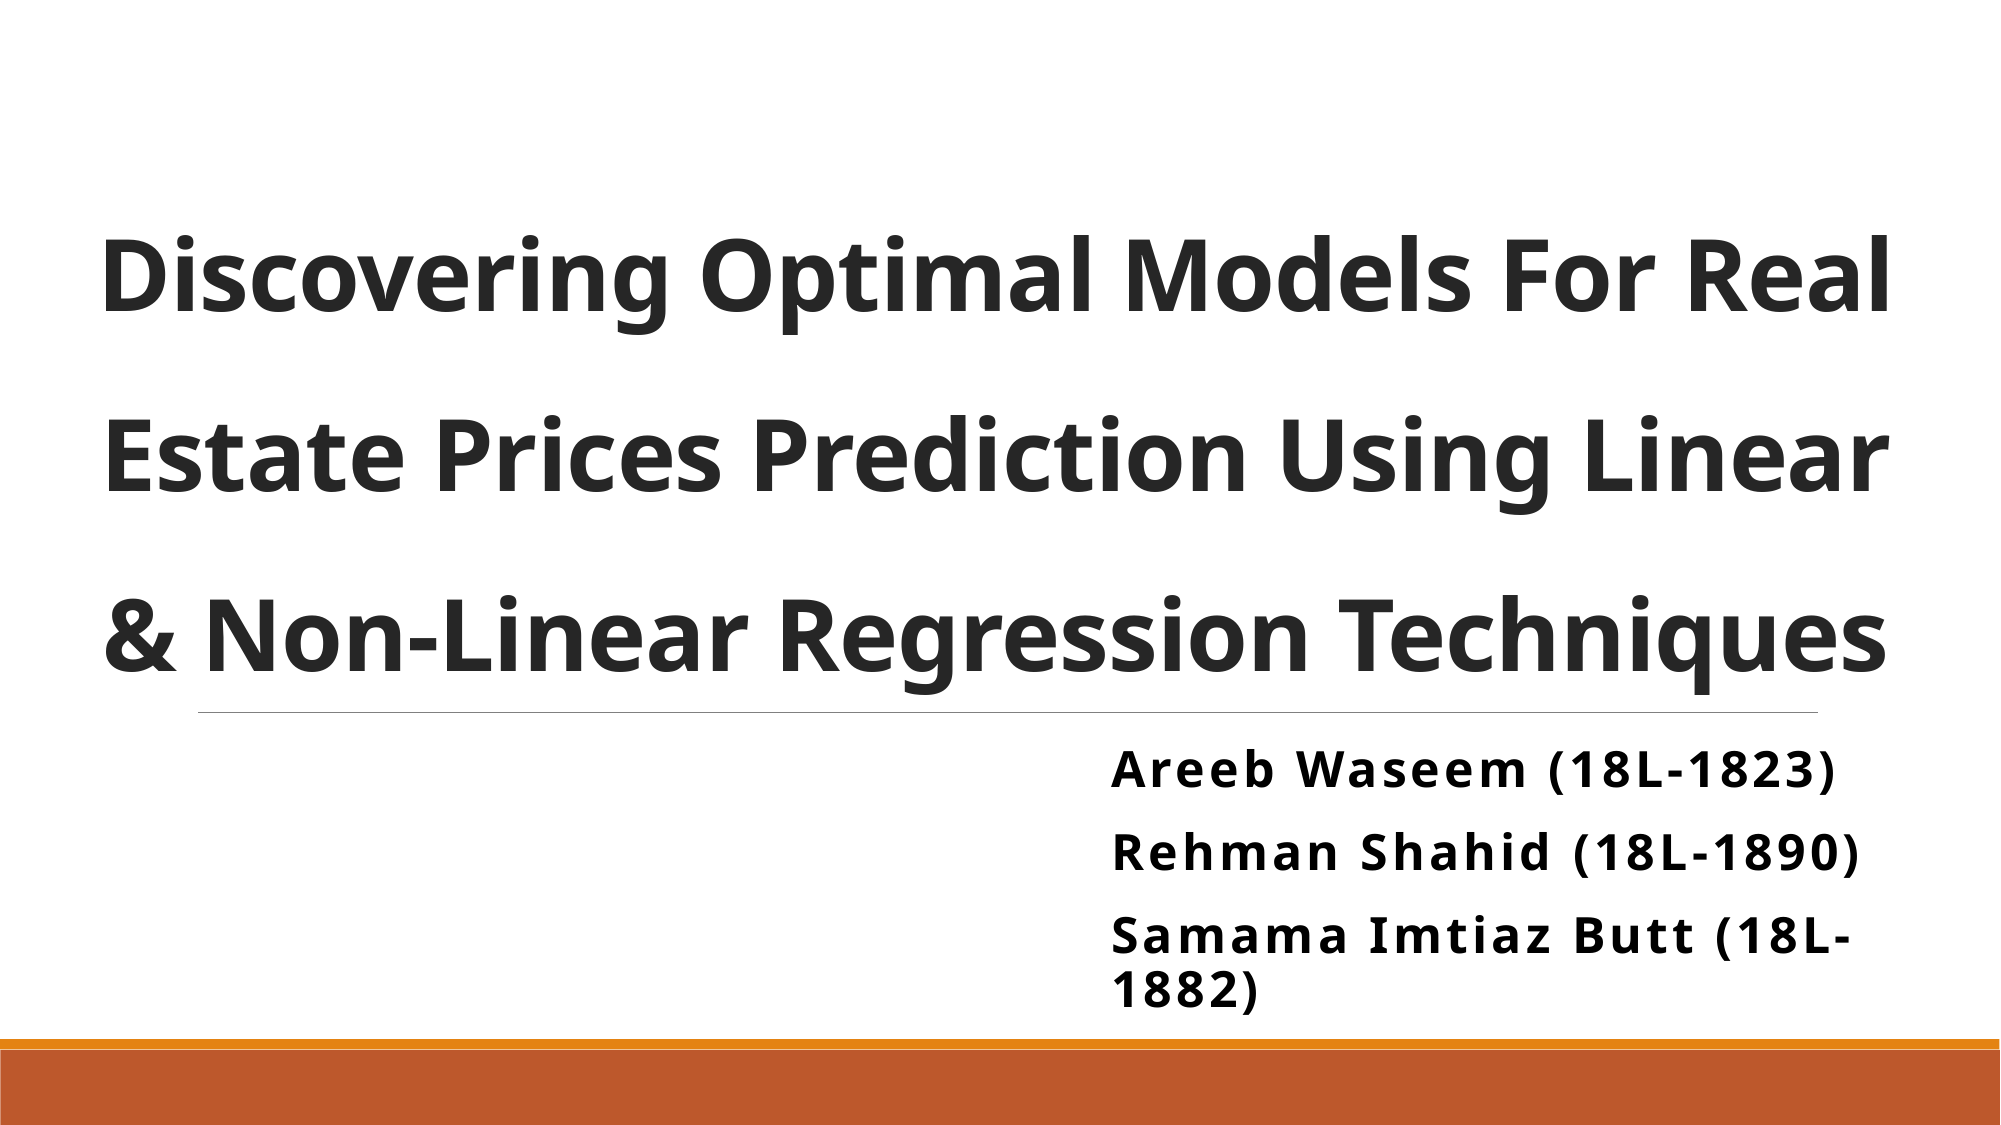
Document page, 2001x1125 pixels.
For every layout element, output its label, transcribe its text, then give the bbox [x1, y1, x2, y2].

title Discovering Optimal Models For Real Estate Prices Prediction Using Linear & Non-Linear Regression Techniques [60, 85, 1932, 700]
subtitle Areeb Waseem (18L-1823) Rehman Shahid (18L-1890) Samama Imtiaz Butt (18L-1882) [1096, 736, 1906, 987]
